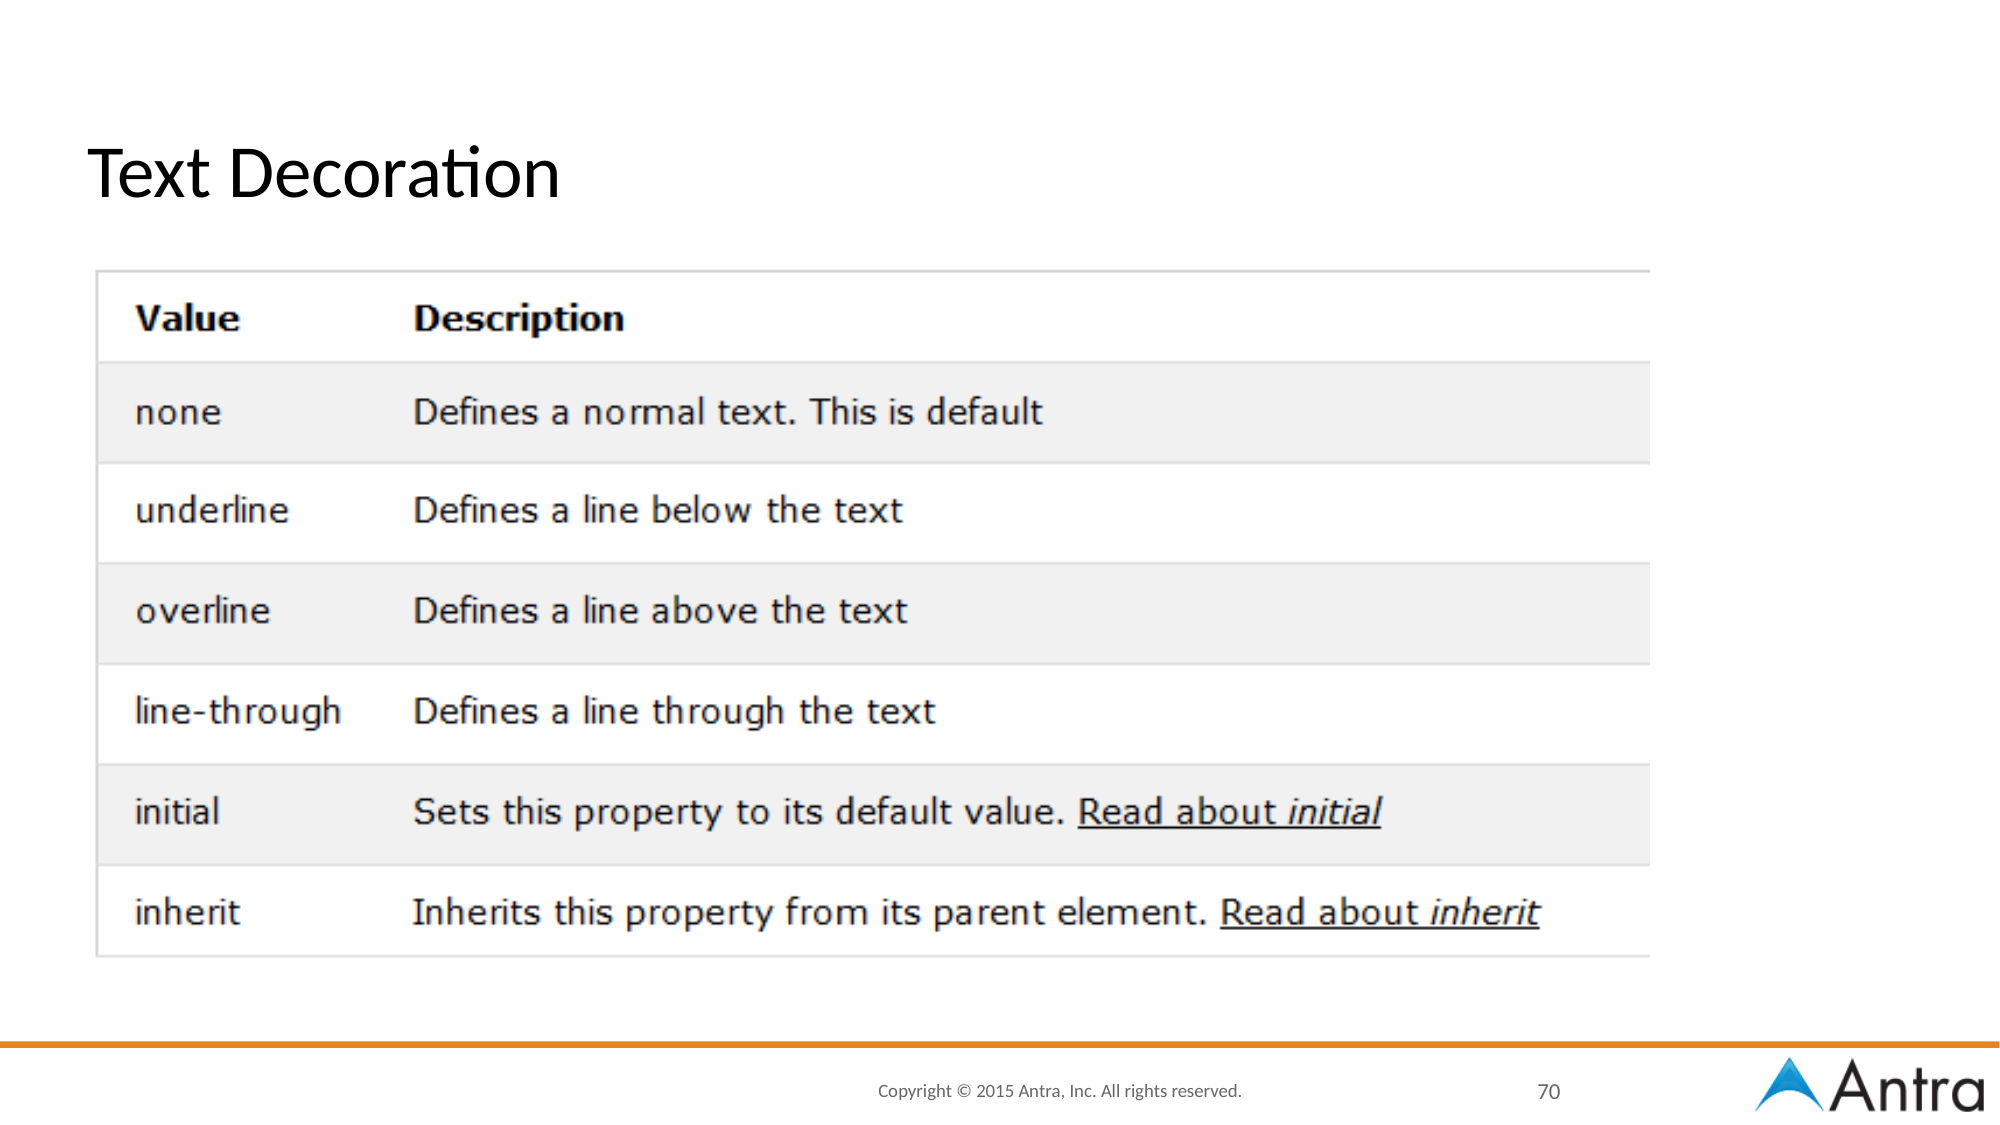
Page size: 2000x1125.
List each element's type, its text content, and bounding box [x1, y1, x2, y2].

picture [1744, 1048, 1994, 1122]
slide_number 70 [1498, 1075, 1561, 1106]
title Text Decoration [87, 66, 1913, 213]
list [86, 238, 1651, 986]
